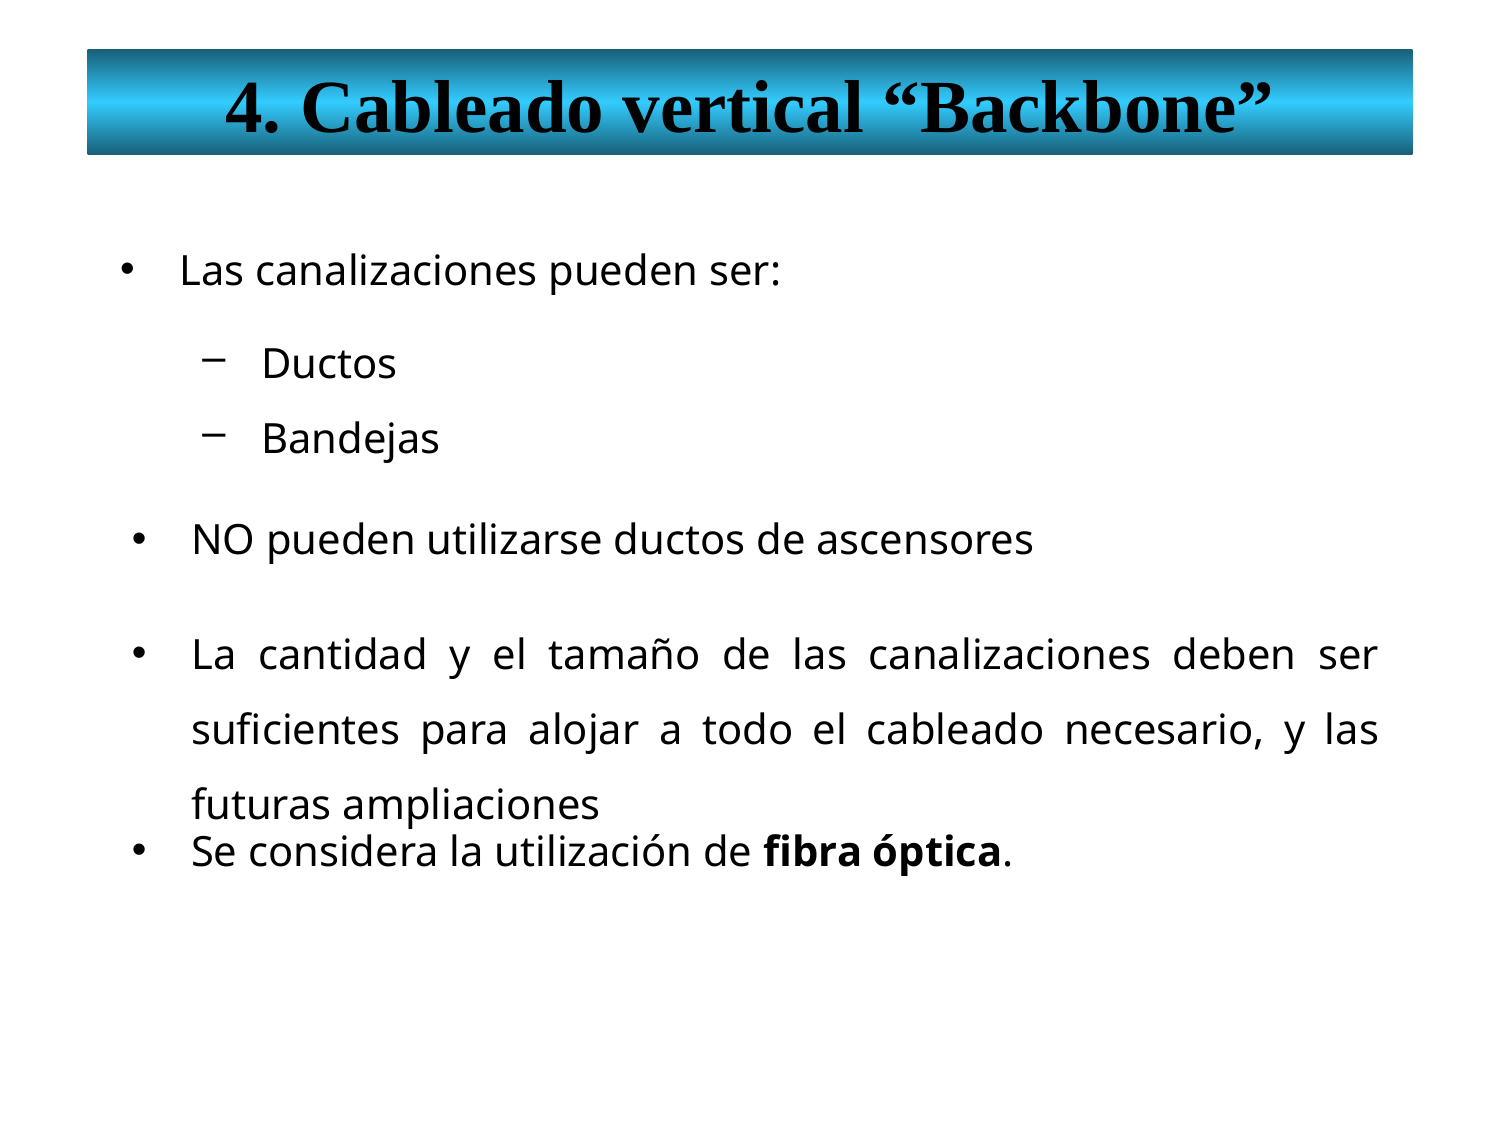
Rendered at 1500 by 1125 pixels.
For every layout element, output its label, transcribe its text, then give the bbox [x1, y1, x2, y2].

text_box Se considera la utilización de fibra óptica. [117, 792, 1395, 882]
text_box Las canalizaciones pueden ser: [105, 210, 926, 301]
text_box NO pueden utilizarse ductos de ascensores [117, 480, 1207, 571]
text_box La cantidad y el tamaño de las canalizaciones deben ser suficientes para alojar a todo el cableado necesario, y las futuras ampliaciones [117, 595, 1395, 792]
text_box 4. Cableado vertical “Backbone” [87, 49, 1413, 155]
text_box Ductos Bandejas [187, 304, 551, 470]
